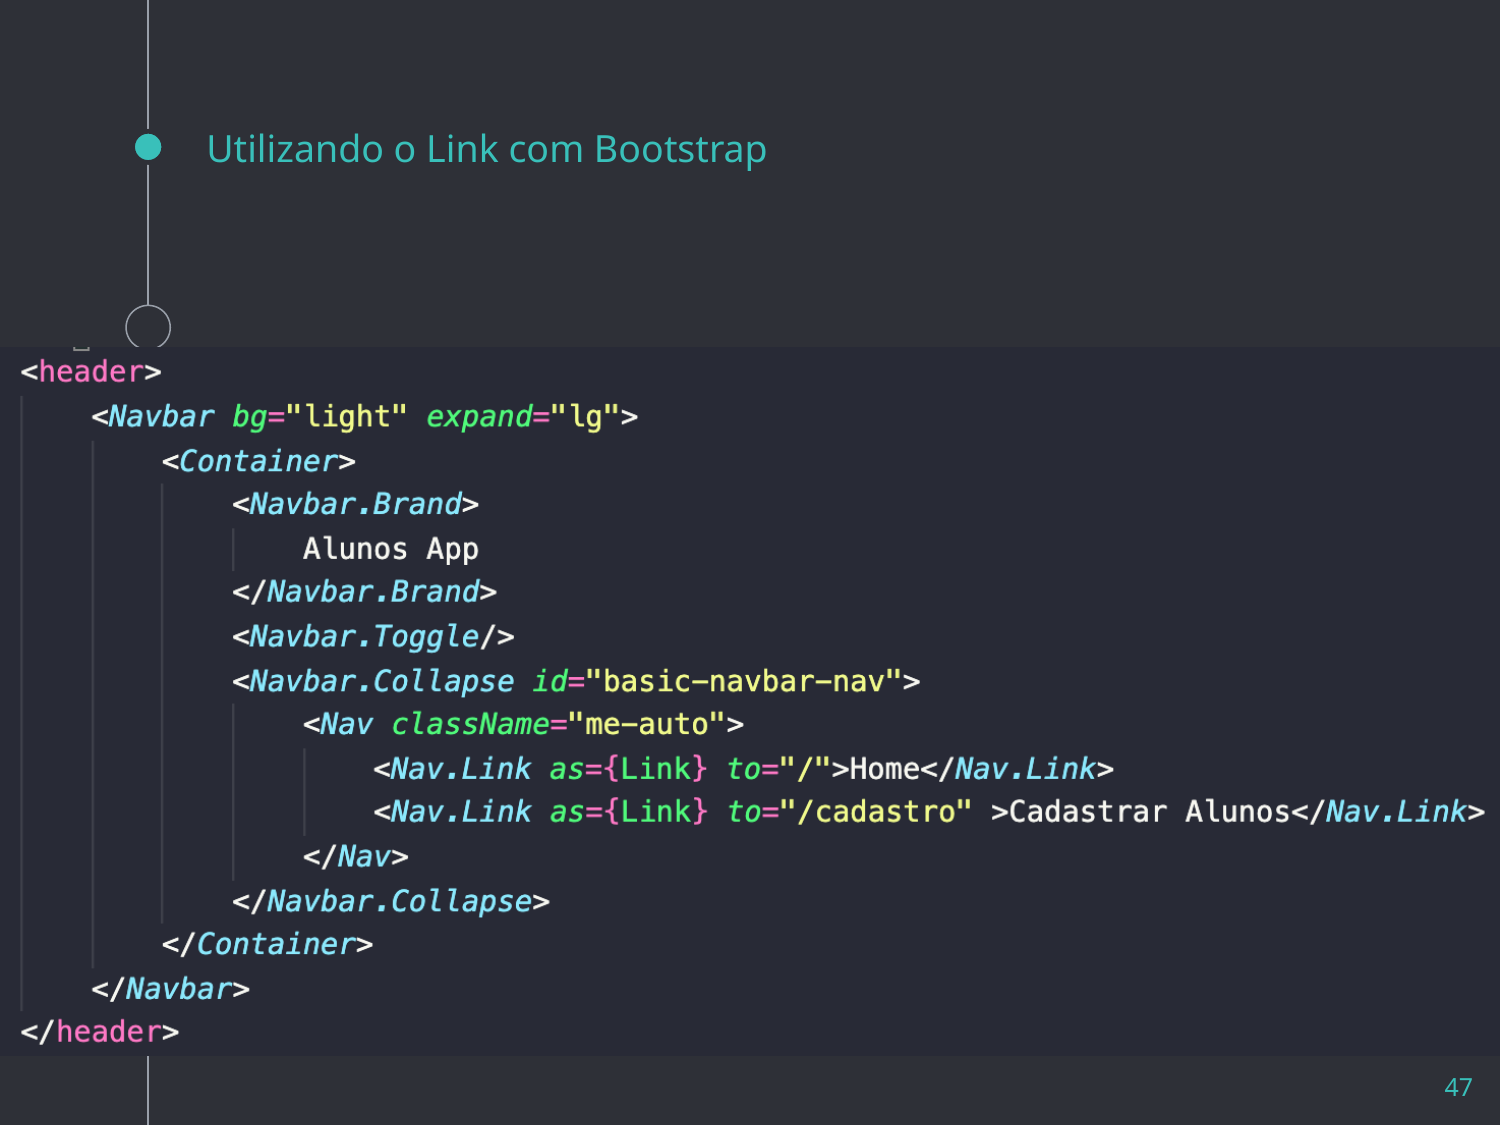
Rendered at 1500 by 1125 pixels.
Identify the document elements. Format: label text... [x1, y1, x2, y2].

title Utilizando o Link com Bootstrap [191, 109, 1317, 185]
picture [0, 347, 1500, 1057]
slide_number 47 [1398, 1065, 1489, 1125]
